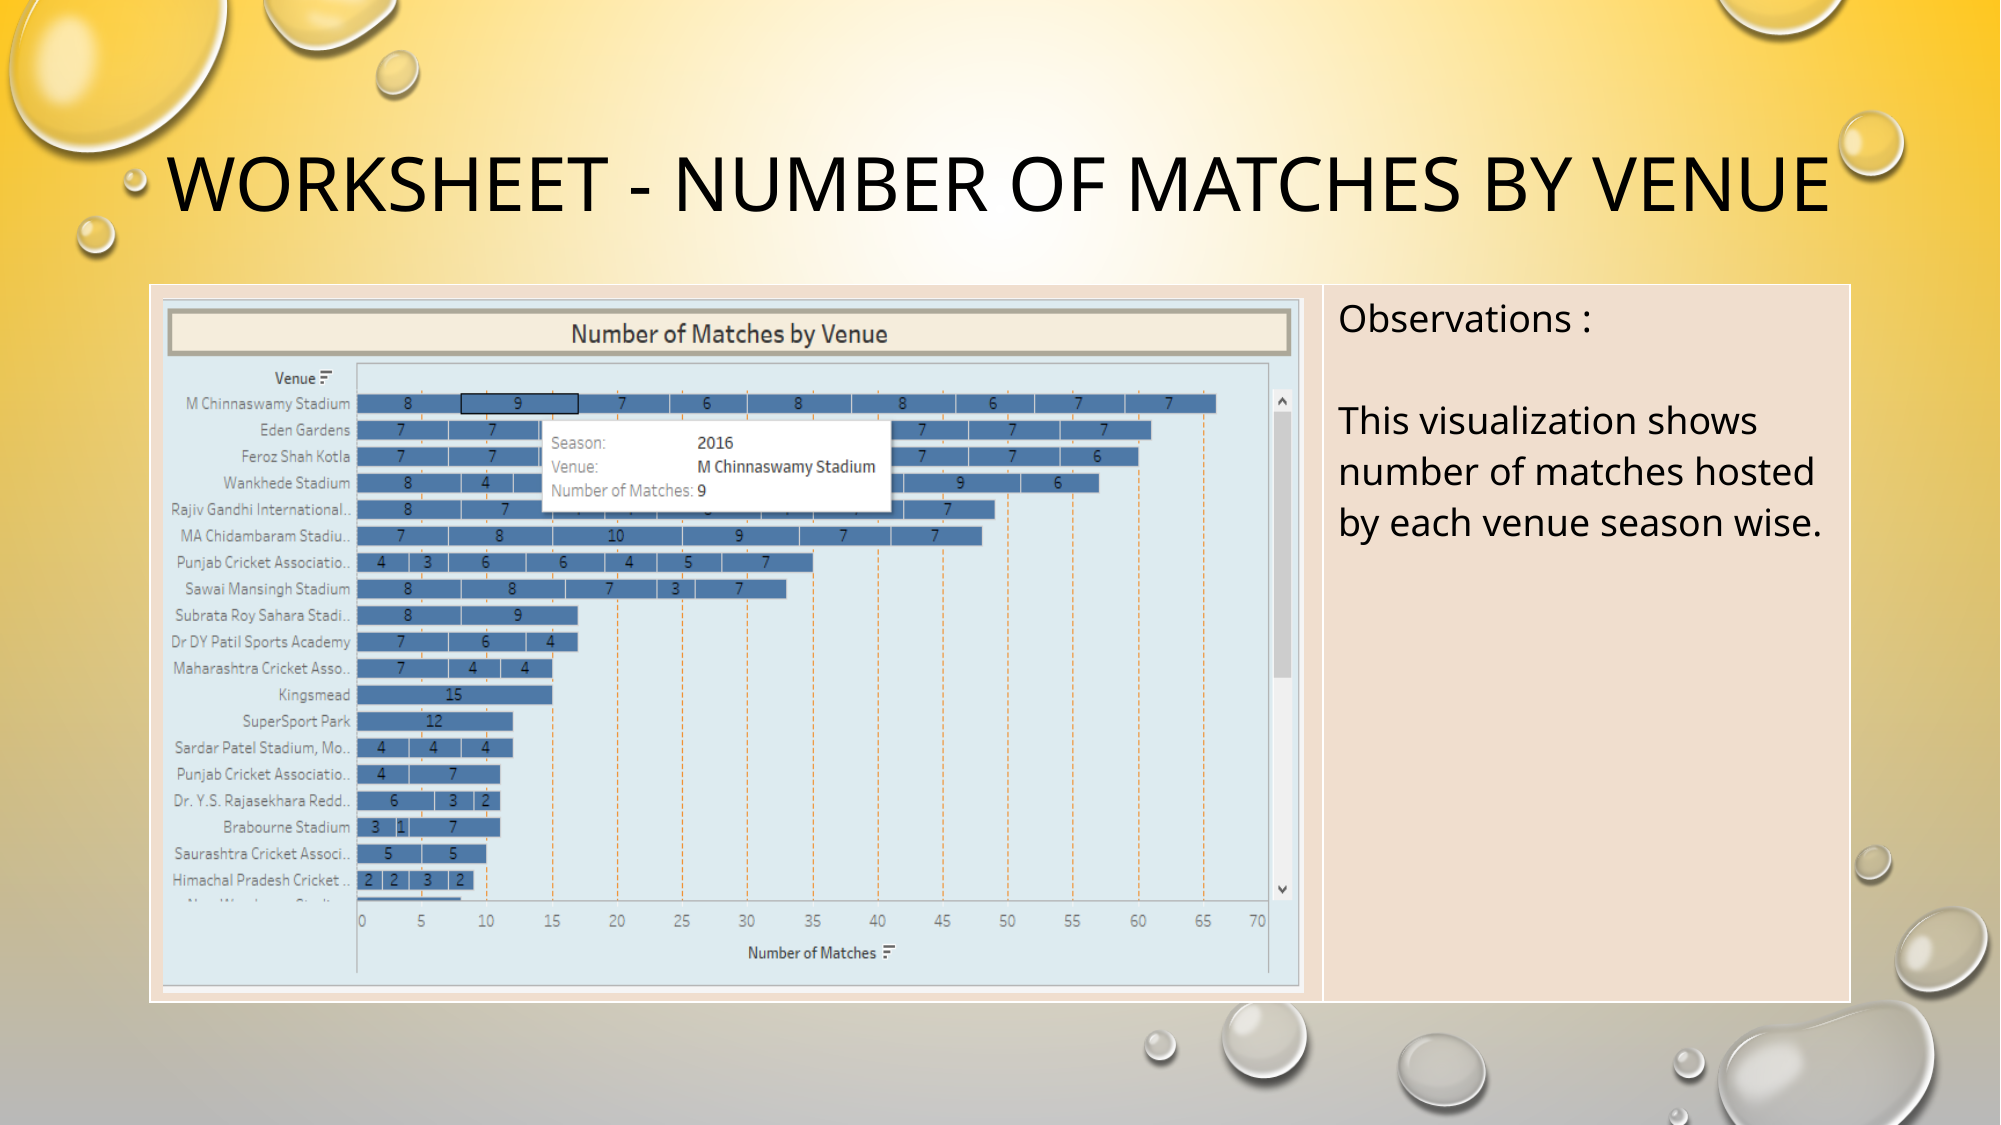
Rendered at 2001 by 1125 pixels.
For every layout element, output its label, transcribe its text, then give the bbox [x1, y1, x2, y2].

picture [0, 0, 2000, 1125]
table_header [151, 285, 1322, 1001]
slide_number 22 [1724, 1003, 1851, 1025]
table_header Observations : This visualization shows number of matches hosted by each venue season wise. [1324, 285, 1849, 1001]
title Worksheet - Number of matches by venue [149, 101, 1851, 272]
